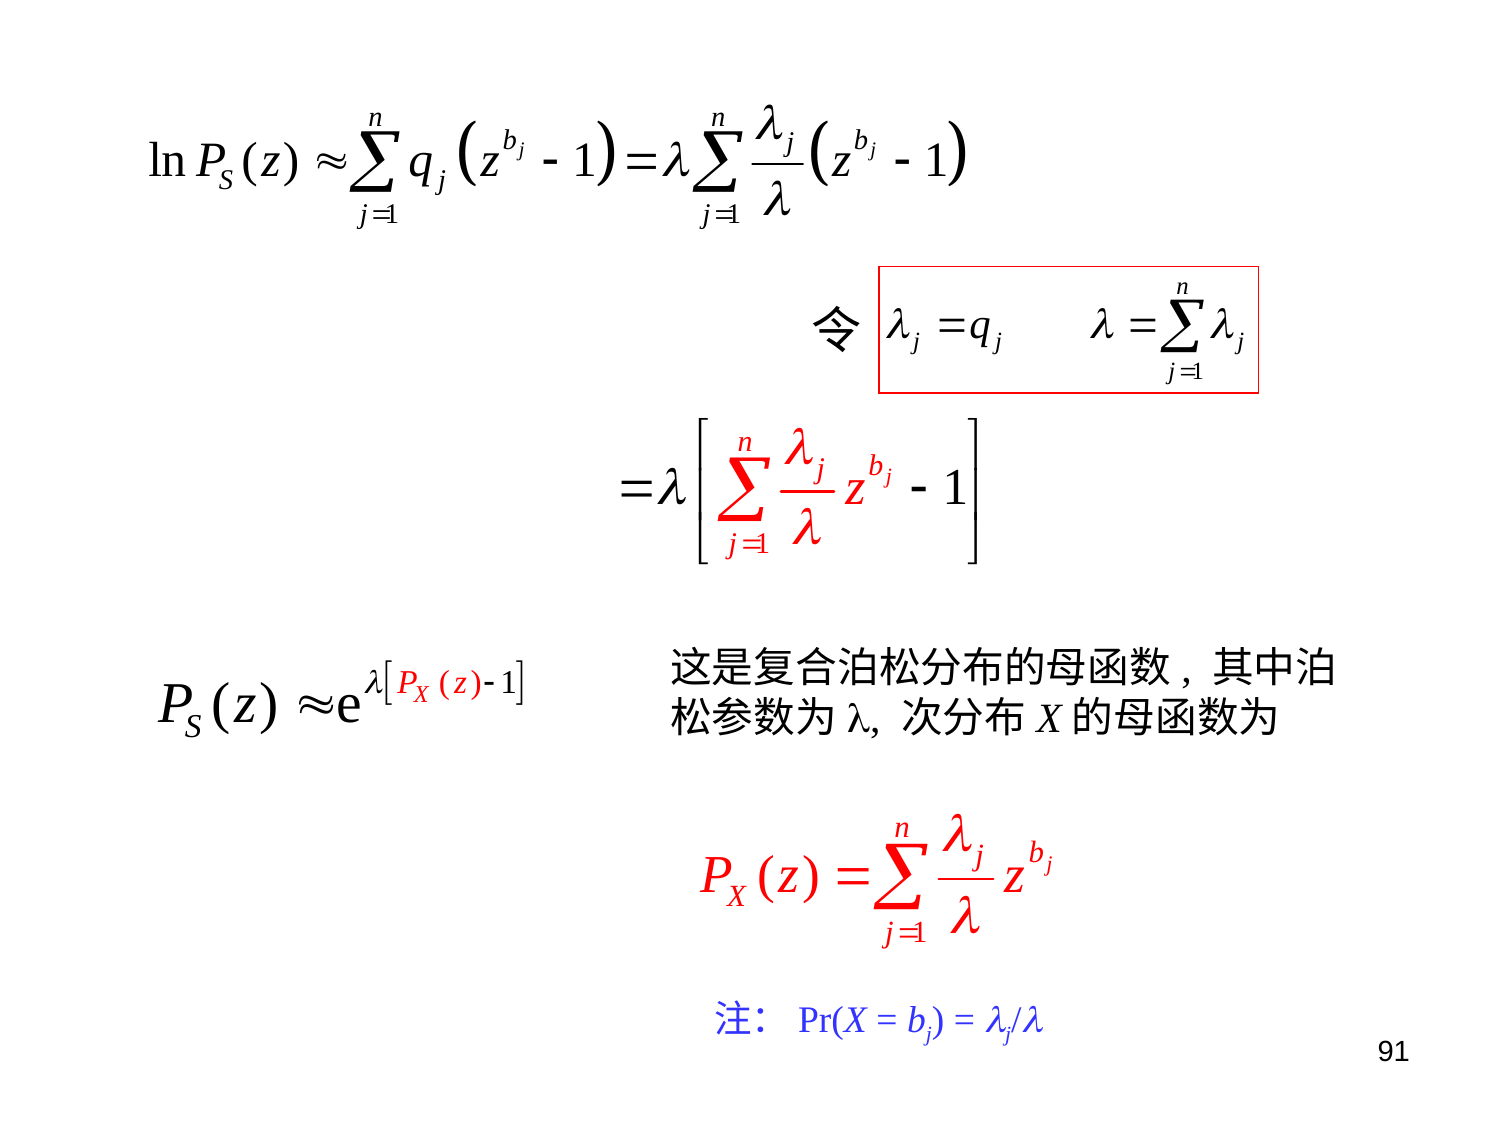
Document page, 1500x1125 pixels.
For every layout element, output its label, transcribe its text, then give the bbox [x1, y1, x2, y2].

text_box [690, 798, 1074, 960]
slide_number 91 [1074, 1024, 1425, 1103]
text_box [141, 89, 974, 239]
text_box 这是复合泊松分布的母函数, 其中泊松参数为l, 次分布X的母函数为 [655, 633, 1388, 748]
text_box 令 [797, 290, 874, 366]
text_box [147, 654, 538, 752]
text_box 注：Pr(X = bj) = lj/l [699, 987, 1057, 1054]
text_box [608, 408, 999, 574]
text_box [879, 266, 1259, 393]
